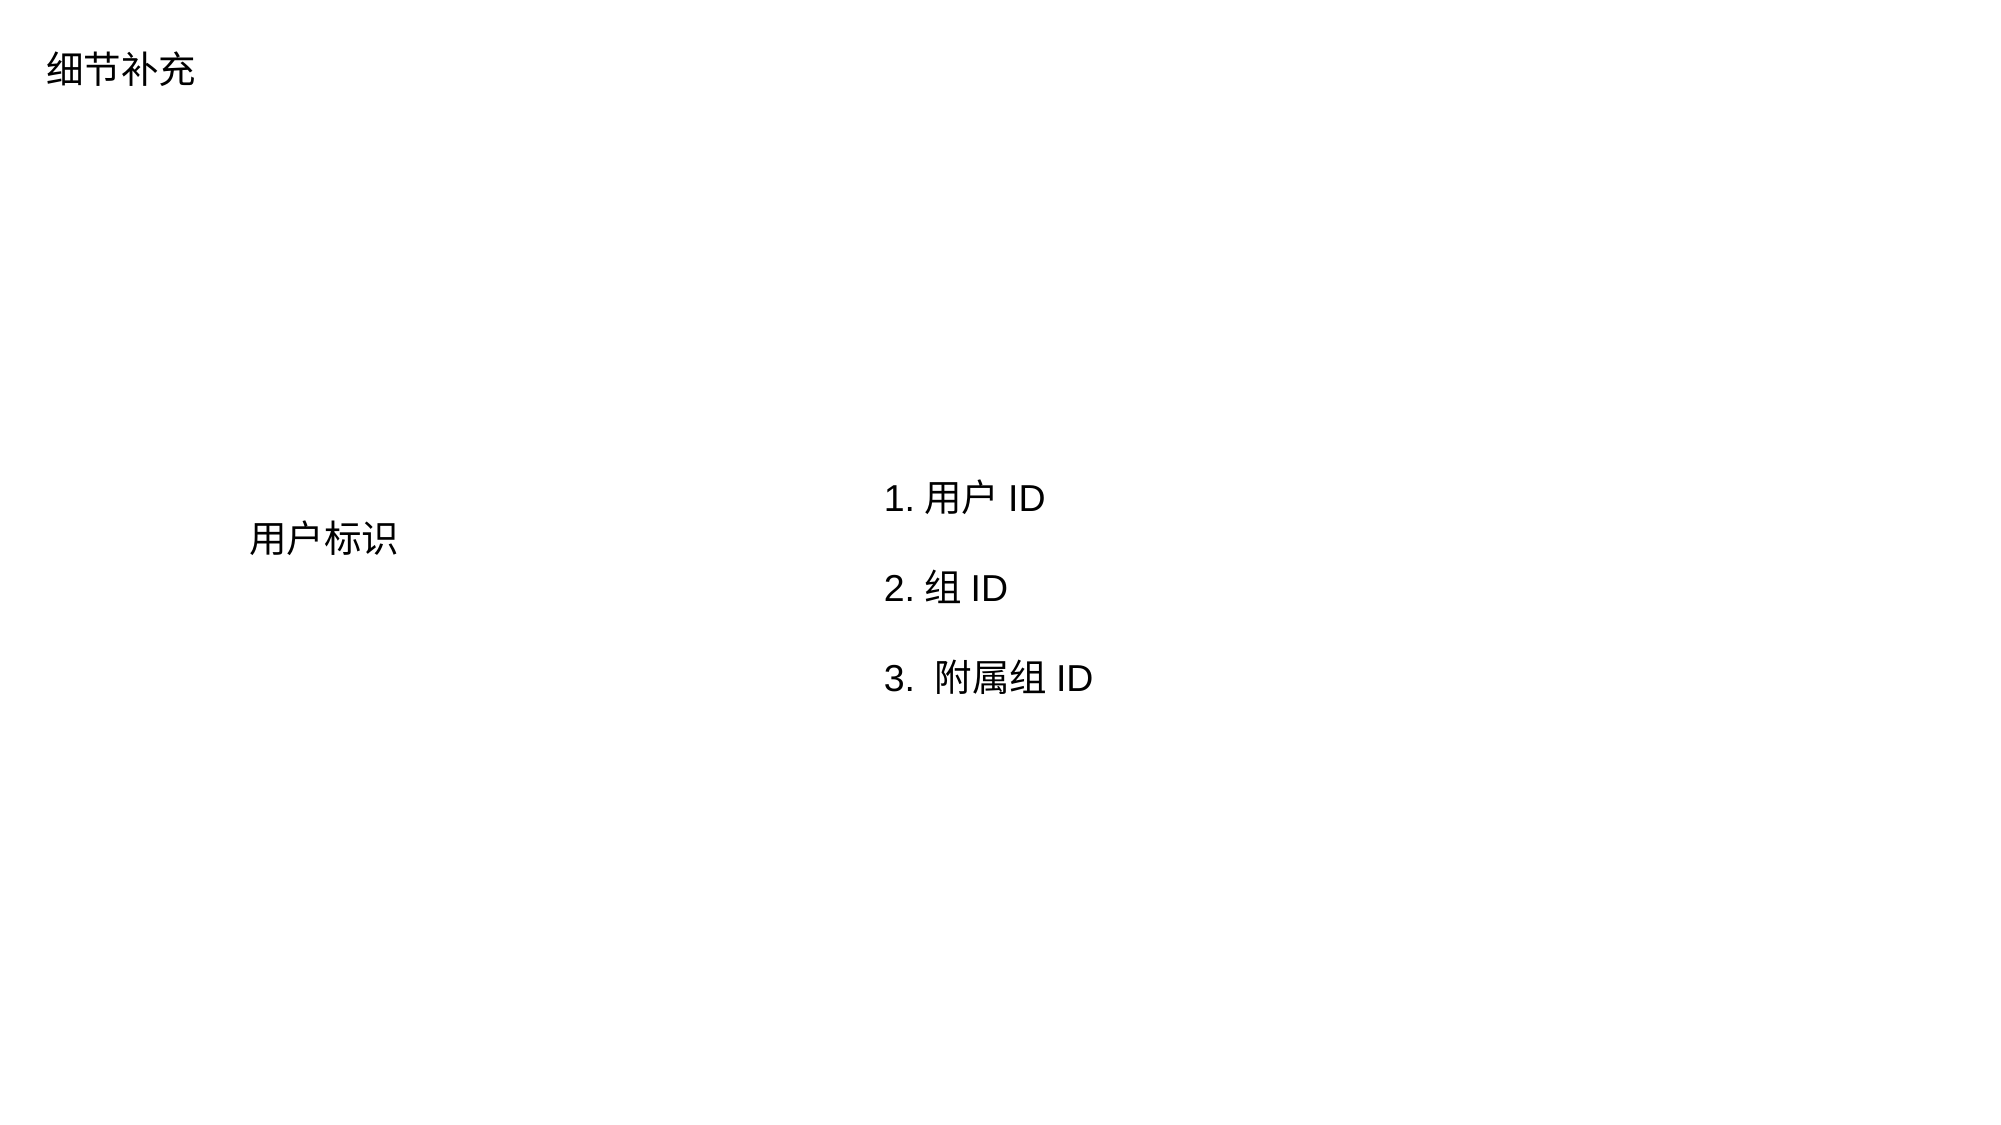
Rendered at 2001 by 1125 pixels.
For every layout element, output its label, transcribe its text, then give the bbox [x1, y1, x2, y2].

text_box 用户标识 [234, 507, 746, 568]
text_box 细节补充 [31, 38, 436, 99]
text_box 1.用户ID 2.组ID 3. 附属组ID [869, 466, 1455, 707]
